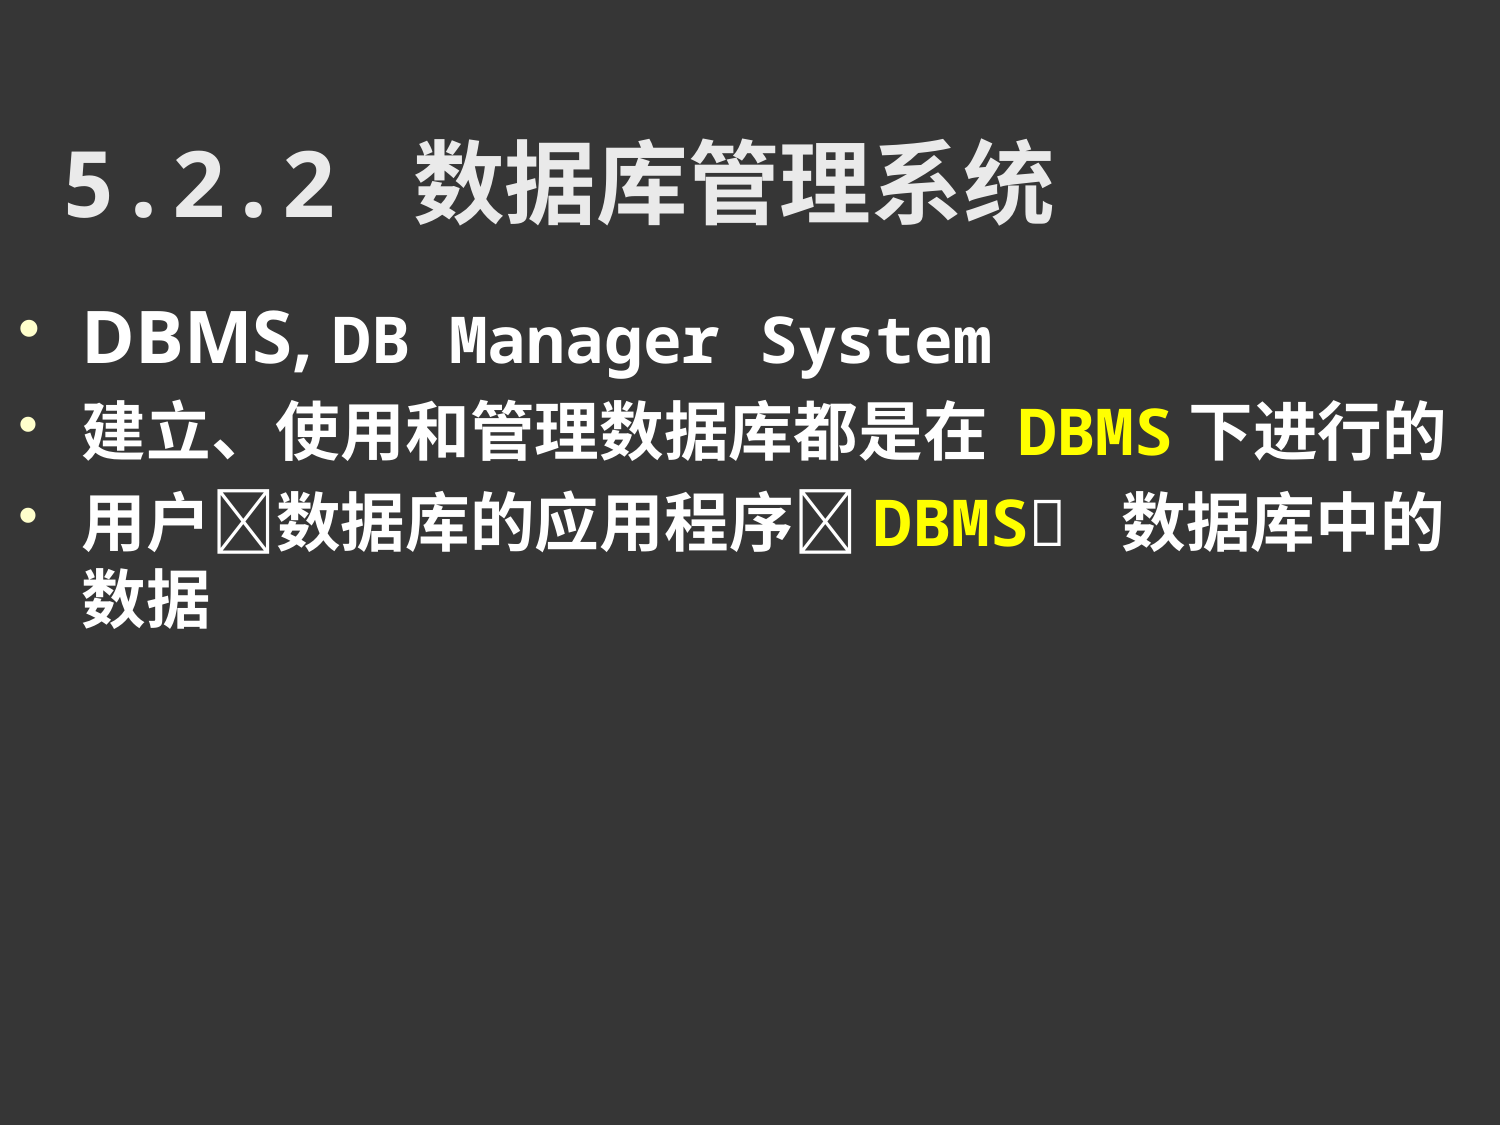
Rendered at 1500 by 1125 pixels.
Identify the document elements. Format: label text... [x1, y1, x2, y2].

list DBMS, DB Manager System 建立、使用和管理数据库都是在 DBMS下进行的 用户数据库的应用程序DBMS 数据库中的数据 [0, 278, 1500, 713]
title 5.2.2 数据库管理系统 [46, 109, 1140, 252]
